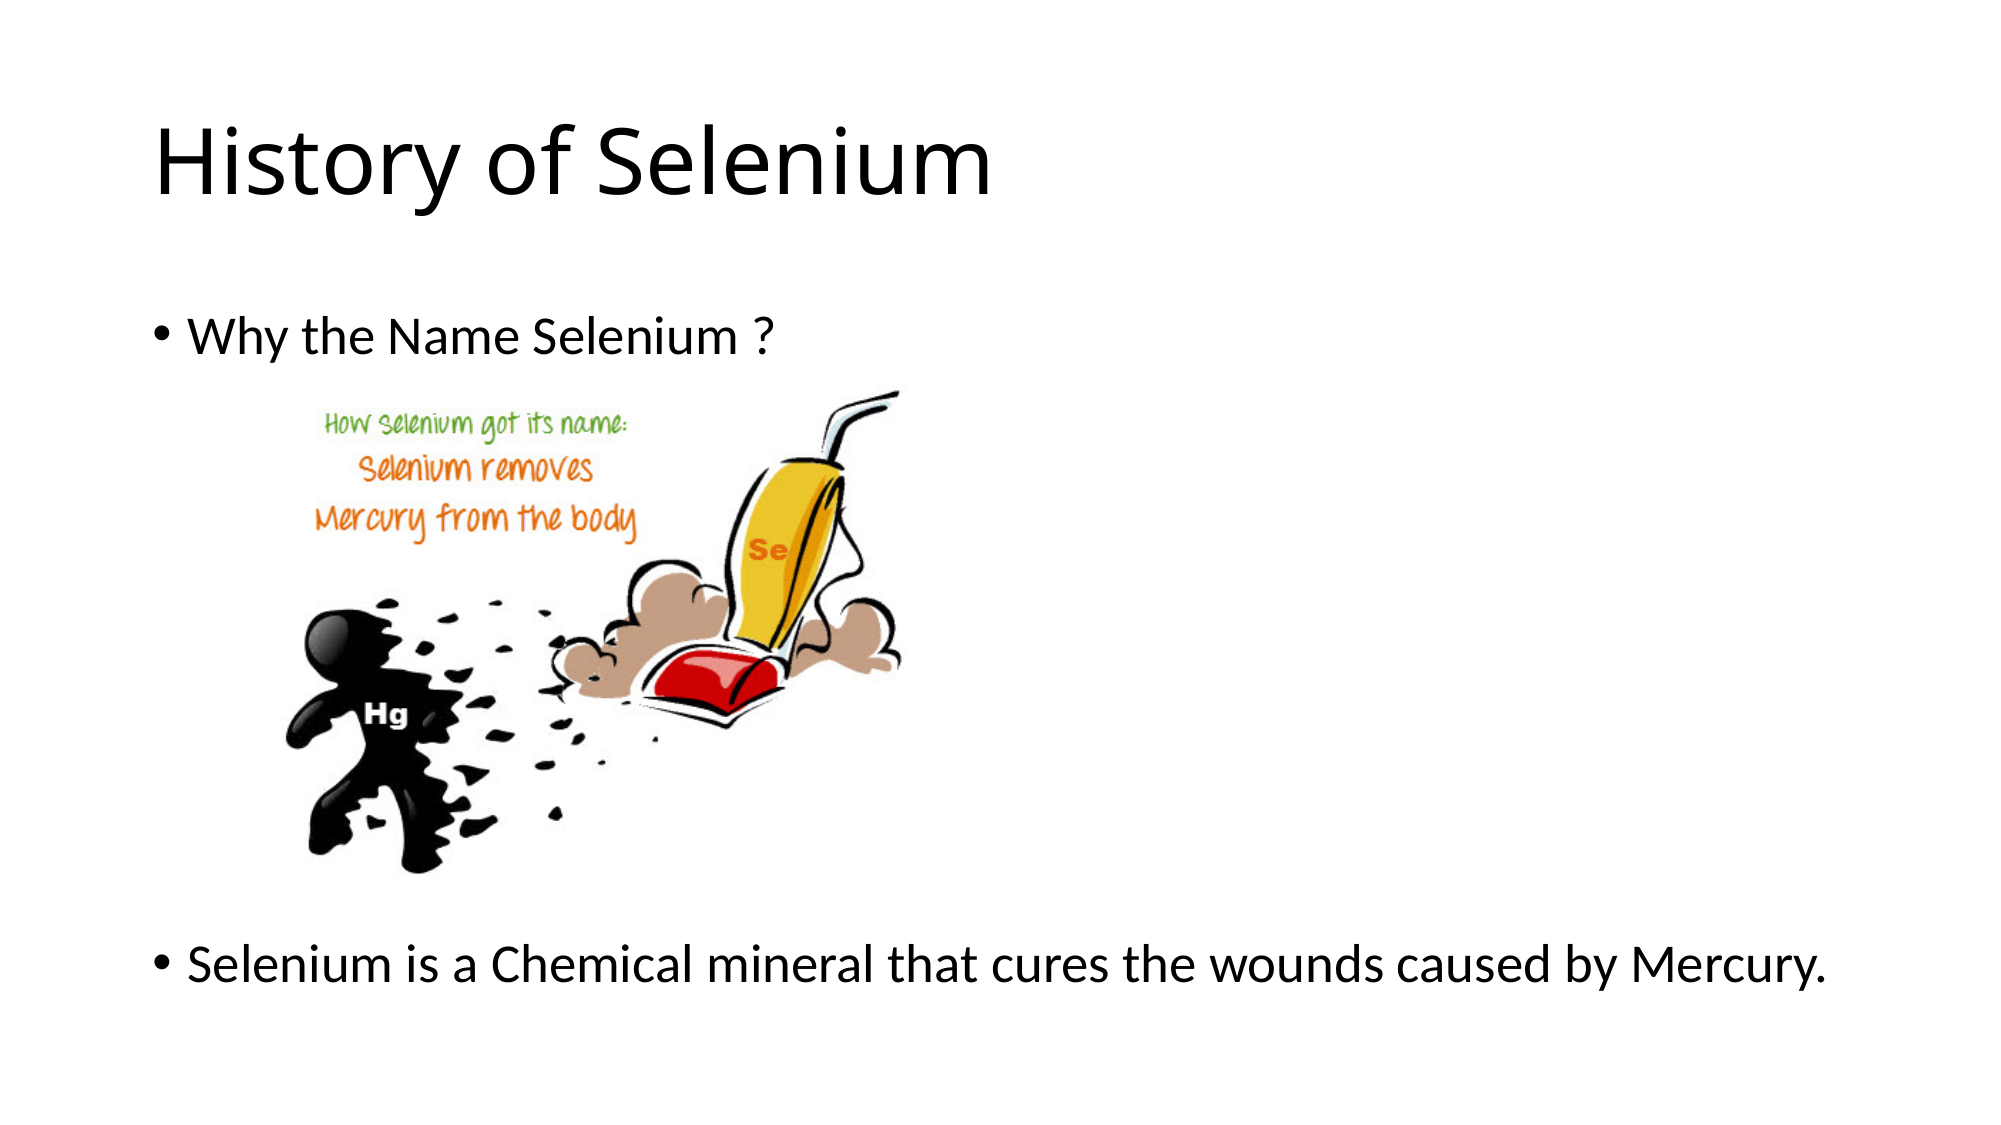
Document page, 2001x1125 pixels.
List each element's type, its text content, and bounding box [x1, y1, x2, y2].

list Why the Name Selenium ? Selenium is a Chemical mineral that cures the wounds caused by Mercury. [137, 299, 1863, 1050]
picture [282, 385, 906, 879]
title History of Selenium [137, 52, 1863, 278]
